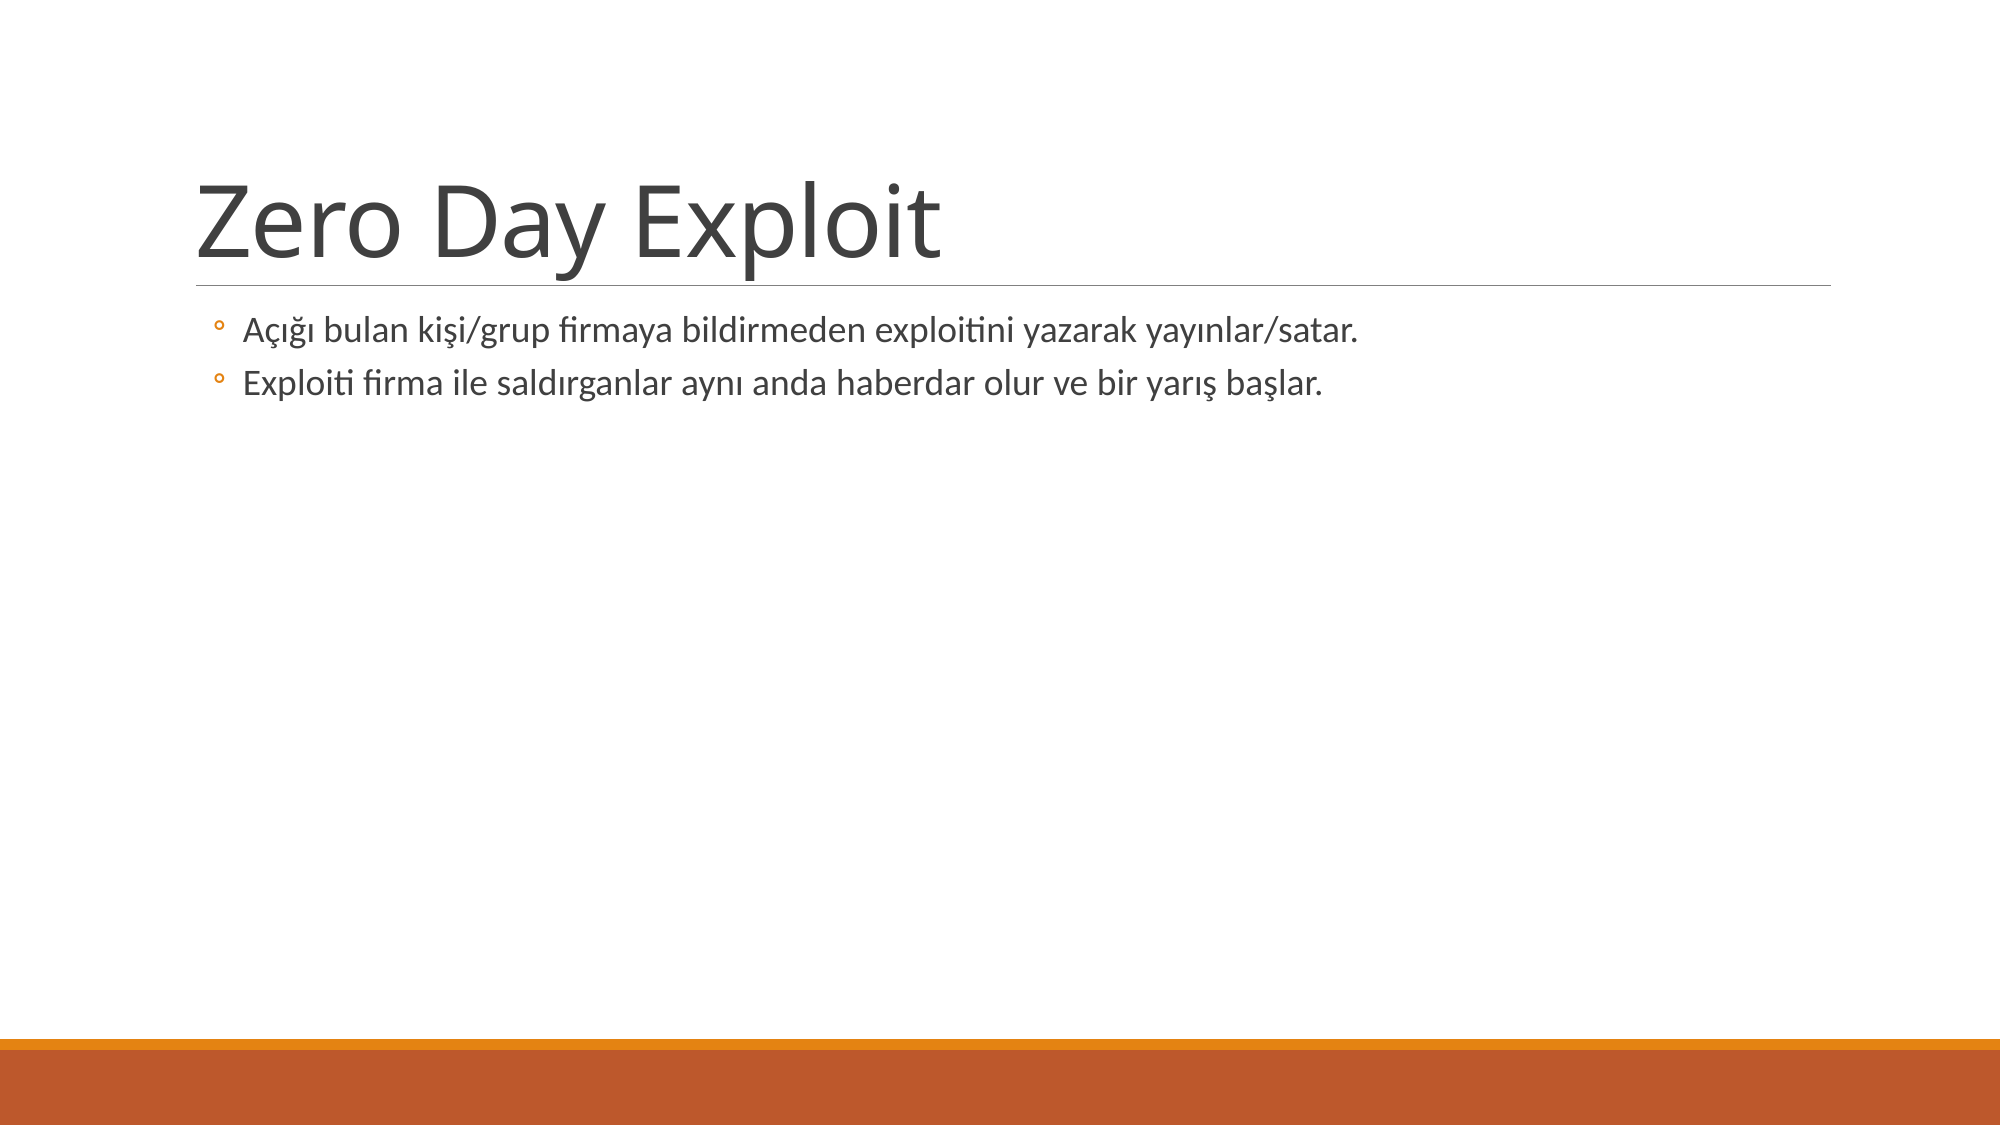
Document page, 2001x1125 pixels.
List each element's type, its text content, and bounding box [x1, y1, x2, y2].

list Açığı bulan kişi/grup firmaya bildirmeden exploitini yazarak yayınlar/satar. Exploiti firma ile saldırganlar aynı anda haberdar olur ve bir yarış başlar. [180, 302, 1830, 963]
title Zero Day Exploit [180, 47, 1830, 285]
